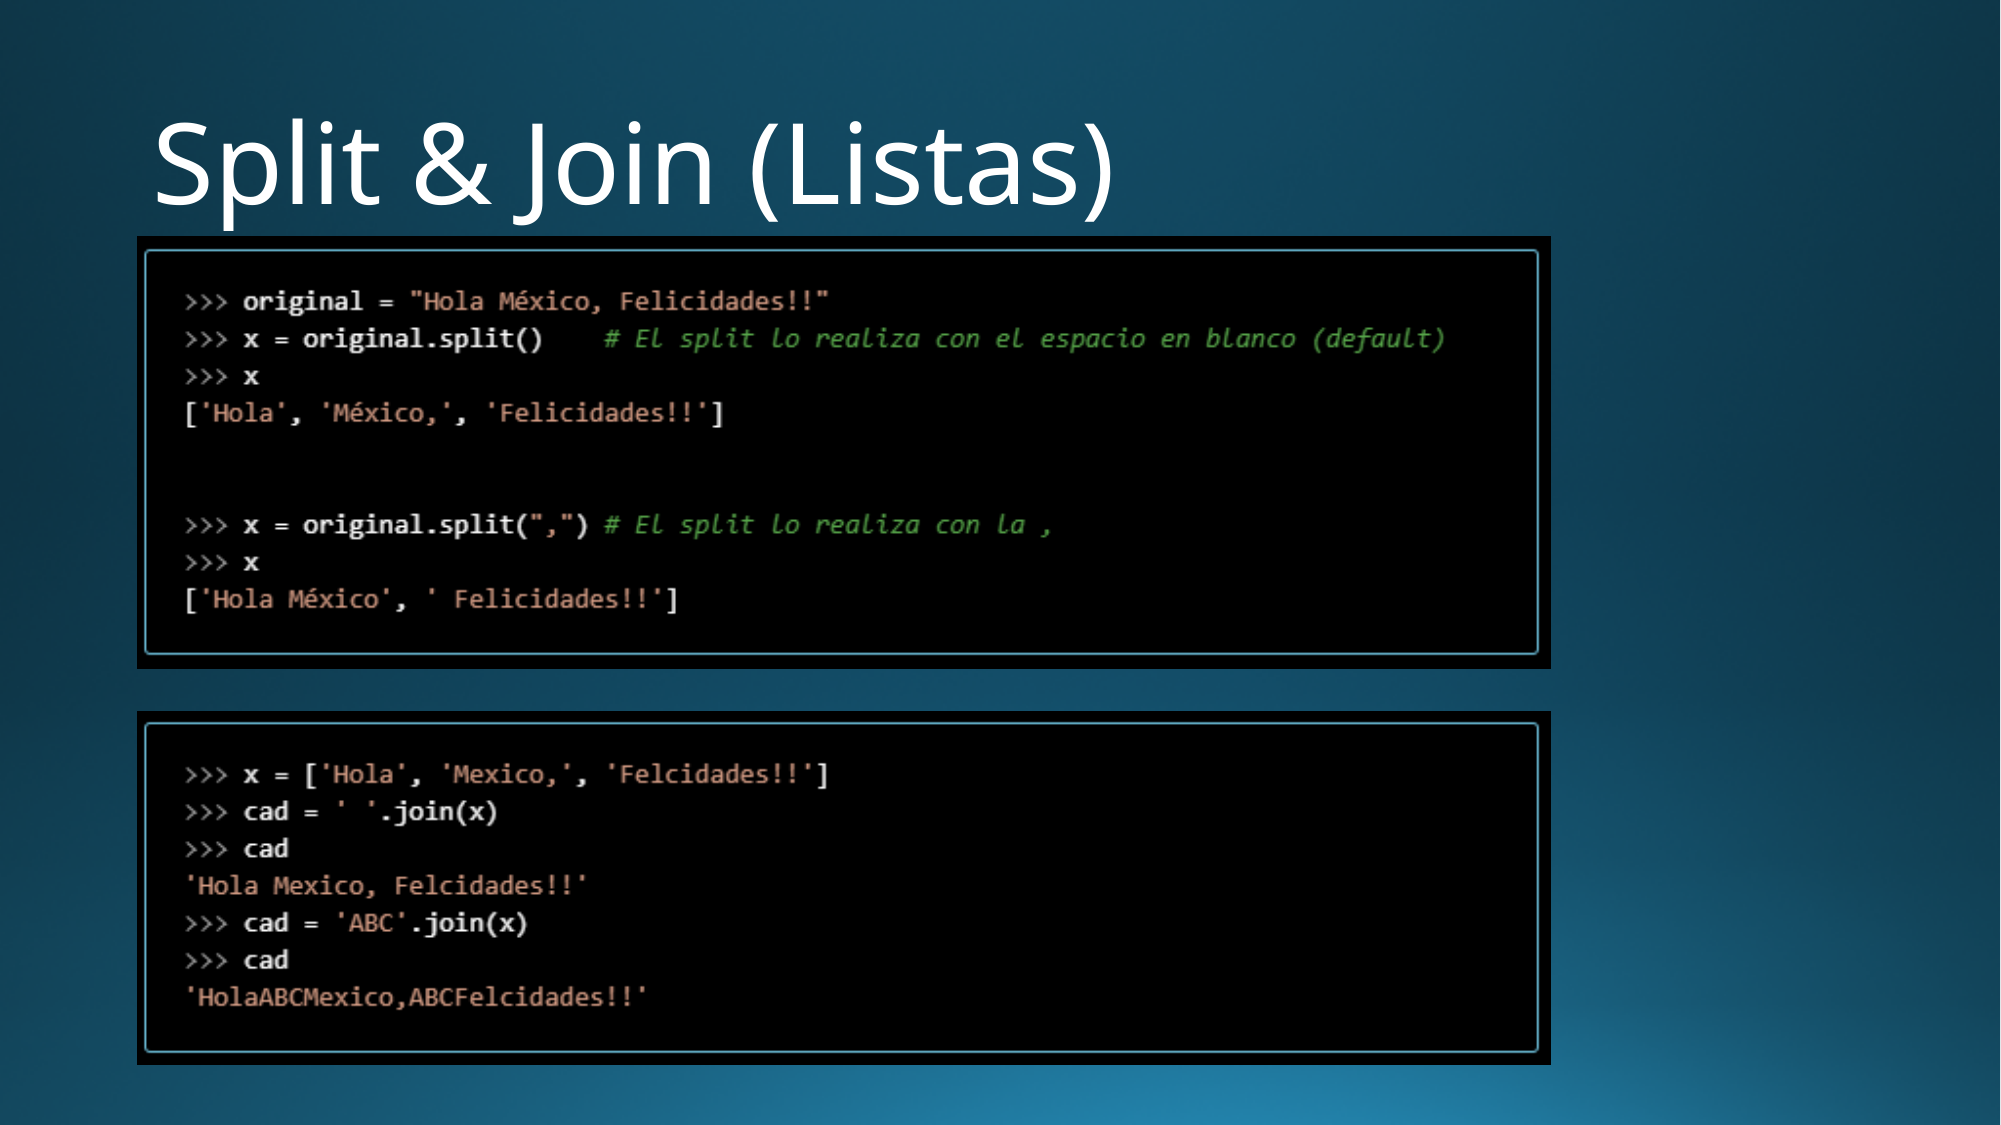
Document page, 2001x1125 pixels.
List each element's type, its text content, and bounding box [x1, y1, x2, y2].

title Split & Join (Listas) [137, 59, 1863, 278]
picture [0, 0, 2001, 1125]
